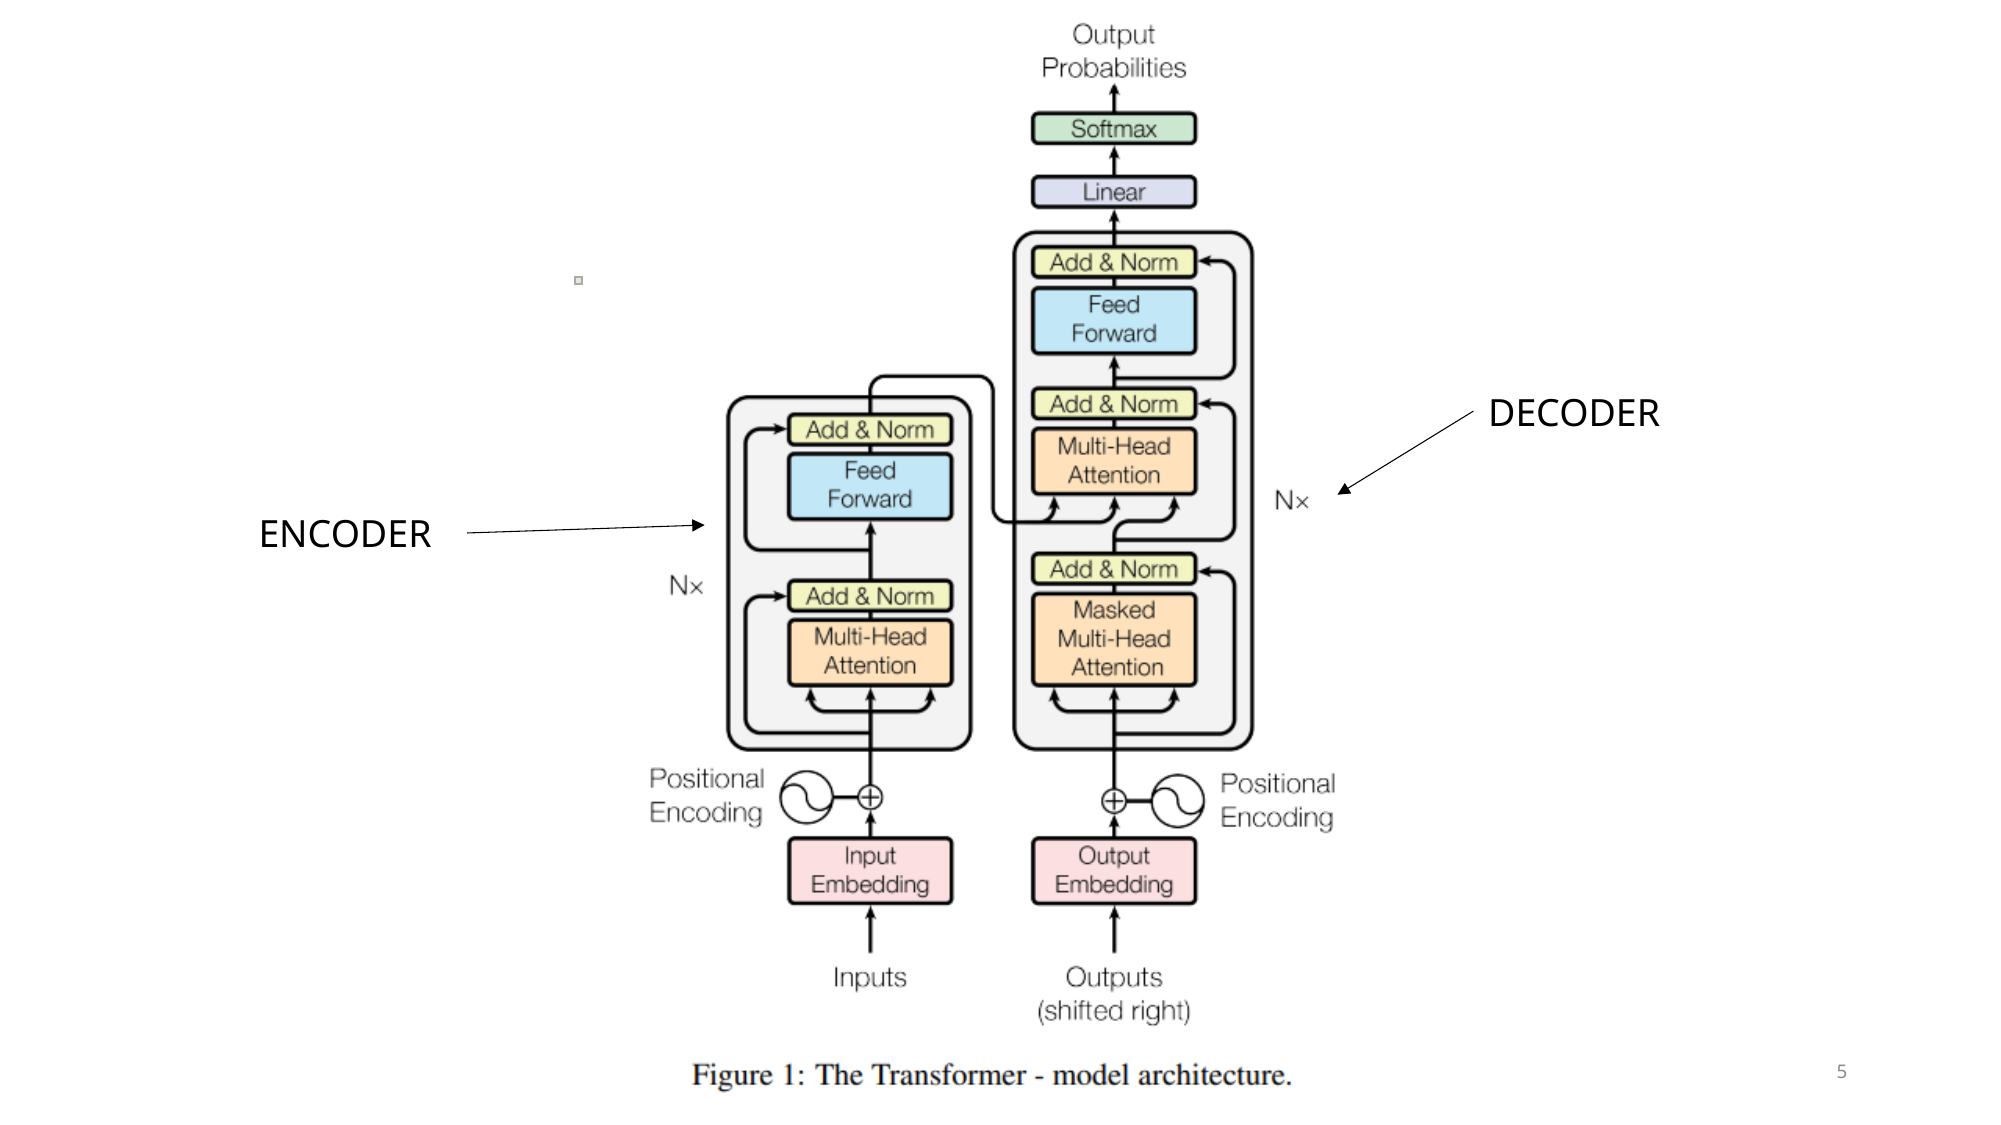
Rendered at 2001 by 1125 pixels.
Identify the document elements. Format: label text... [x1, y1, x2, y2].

slide_number 5 [1412, 1042, 1863, 1103]
picture [598, 3, 1402, 1122]
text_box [467, 524, 705, 534]
text_box ENCODER [243, 503, 468, 563]
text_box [1337, 411, 1474, 495]
text_box DECODER [1473, 381, 1788, 441]
text_box [574, 276, 583, 285]
